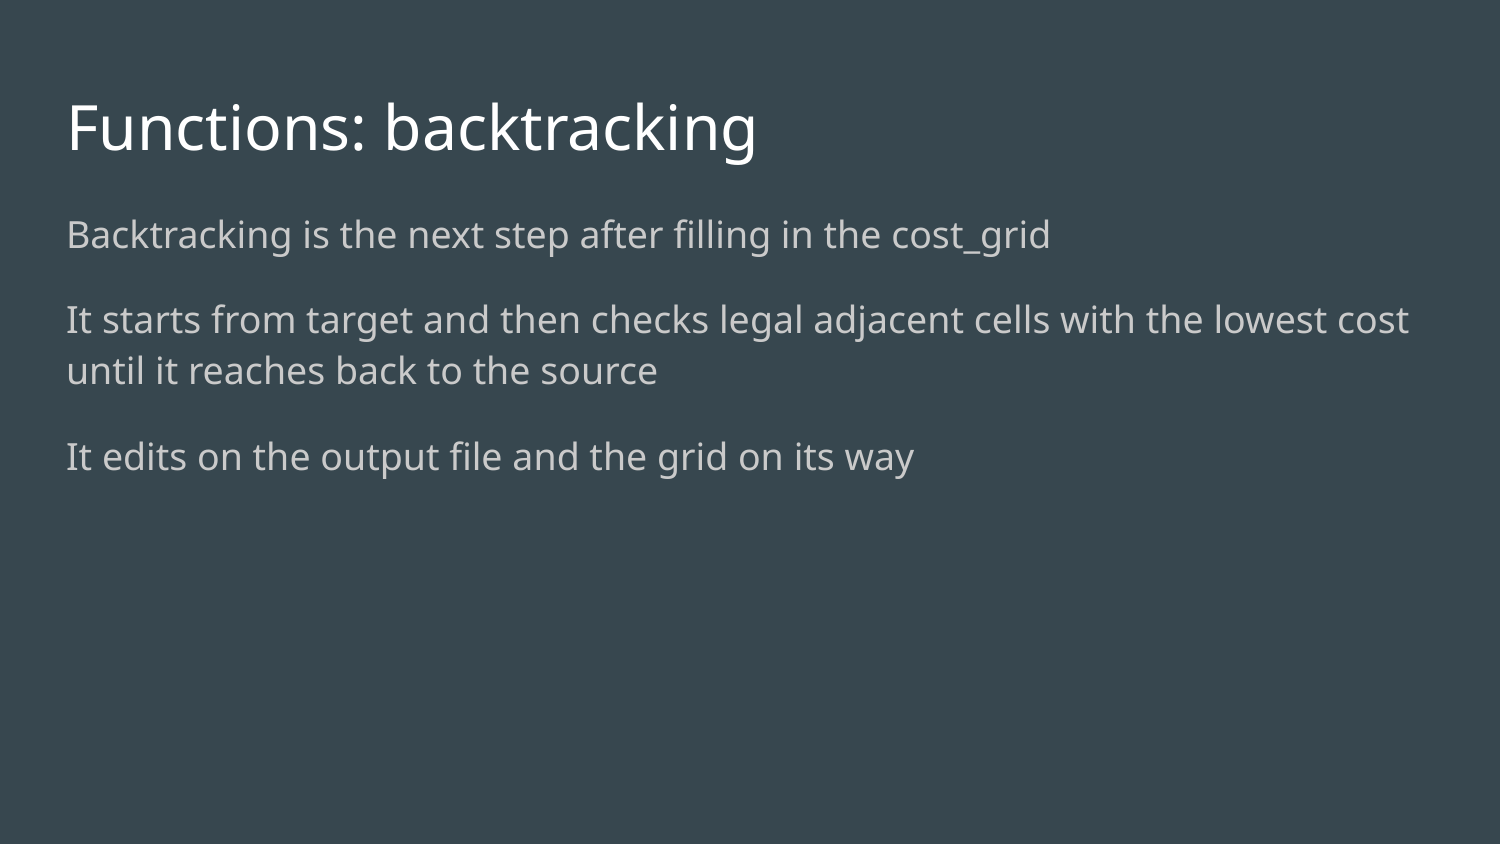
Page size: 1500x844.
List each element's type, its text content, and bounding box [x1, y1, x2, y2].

list Backtracking is the next step after filling in the cost_grid It starts from target and then checks legal adjacent cells with the lowest cost until it reaches back to the source It edits on the output file and the grid on its way [51, 189, 1449, 750]
title Functions: backtracking [51, 72, 1449, 167]
